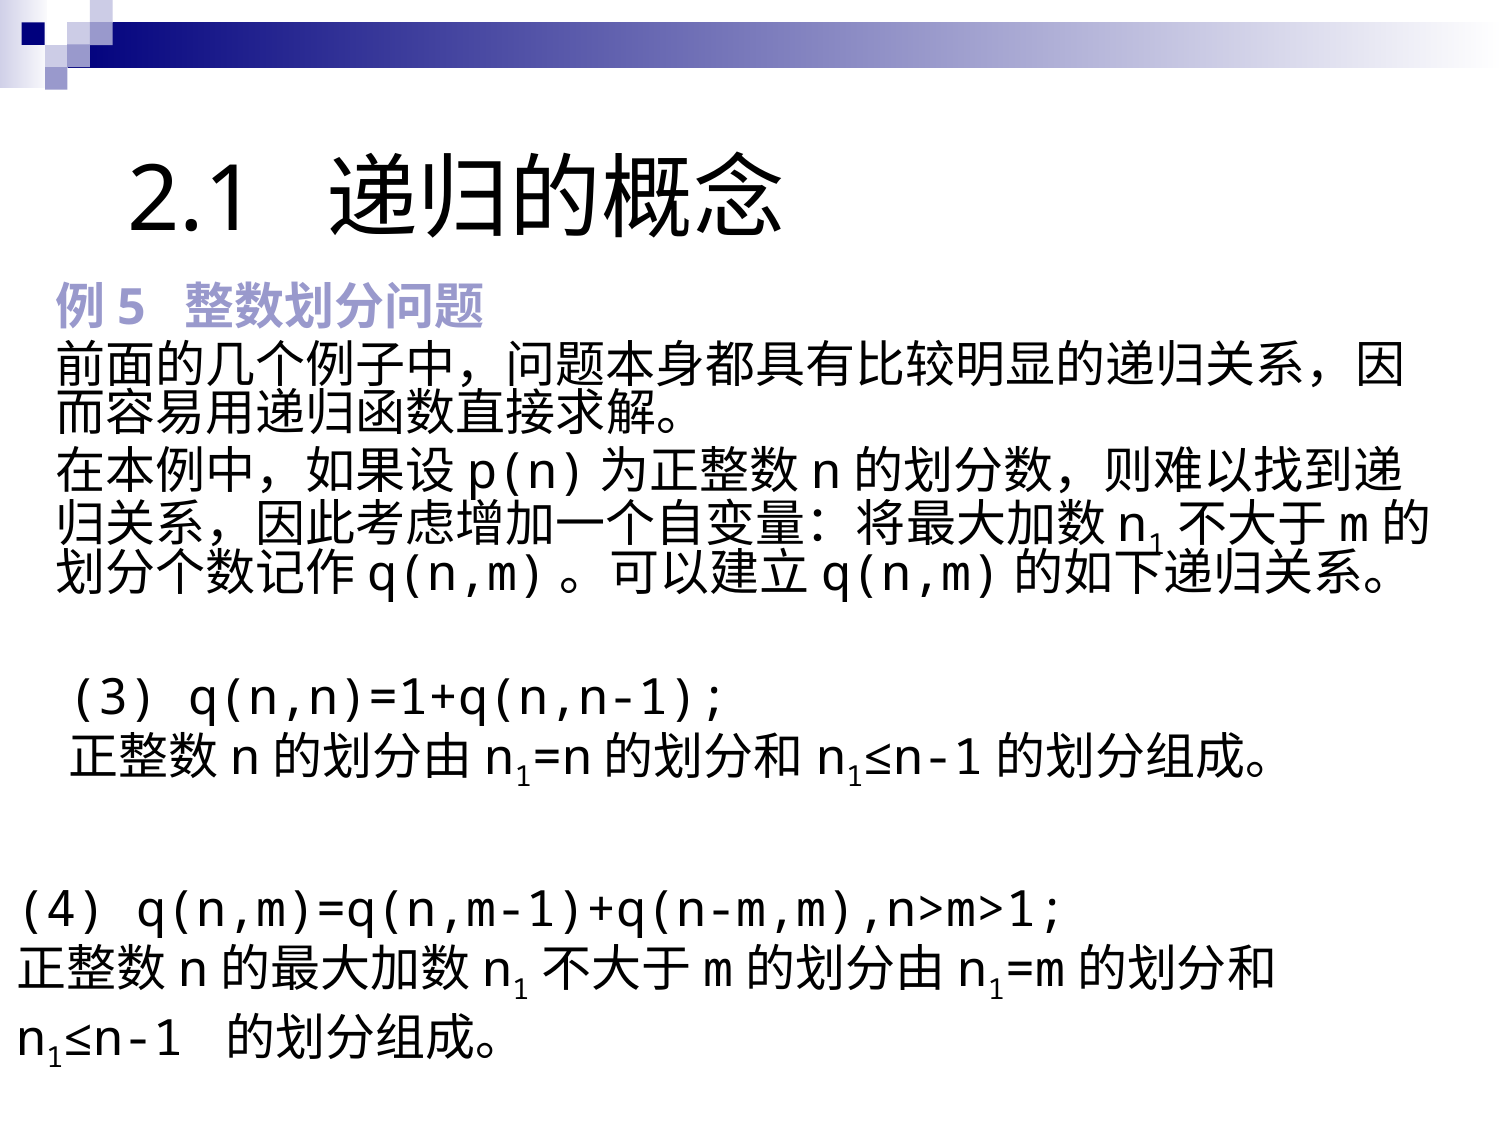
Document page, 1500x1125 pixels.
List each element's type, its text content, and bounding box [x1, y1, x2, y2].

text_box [99, 645, 1423, 845]
text_box [0, 656, 1500, 1072]
text_box 例5 整数划分问题 前面的几个例子中，问题本身都具有比较明显的递归关系，因而容易用递归函数直接求解。 在本例中，如果设p(n)为正整数n的划分数，则难以找到递归关系，因此考虑增加一个自变量：将最大加数n1不大于m的划分个数记作q(n,m)。可以建立q(n,m)的如下递归关系。 [41, 488, 1455, 668]
text_box 2.1 递归的概念 [112, 99, 1388, 278]
text_box 例5 整数划分问题 前面的几个例子中，问题本身都具有比较明显的递归关系，因而容易用递归函数直接求解。 在本例中，如果设p(n)为正整数n的划分数，则难以找到递归关系，因此考虑增加一个自变量：将最大加数n1不大于m的划分个数记作q(n,m)。可以建立q(n,m)的如下递归关系。 [41, 278, 1455, 487]
text_box (3) q(n,n)=1+q(n,n-1); 正整数n的划分由n1=n的划分和n1≤n-1的划分组成。 [53, 668, 94, 800]
text_box (4) q(n,m)=q(n,m-1)+q(n-m,m),n>m>1; 正整数n的最大加数n1不大于m的划分由n1=m的划分和 n1≤n-1 的划分组成。 [1, 869, 1292, 1081]
